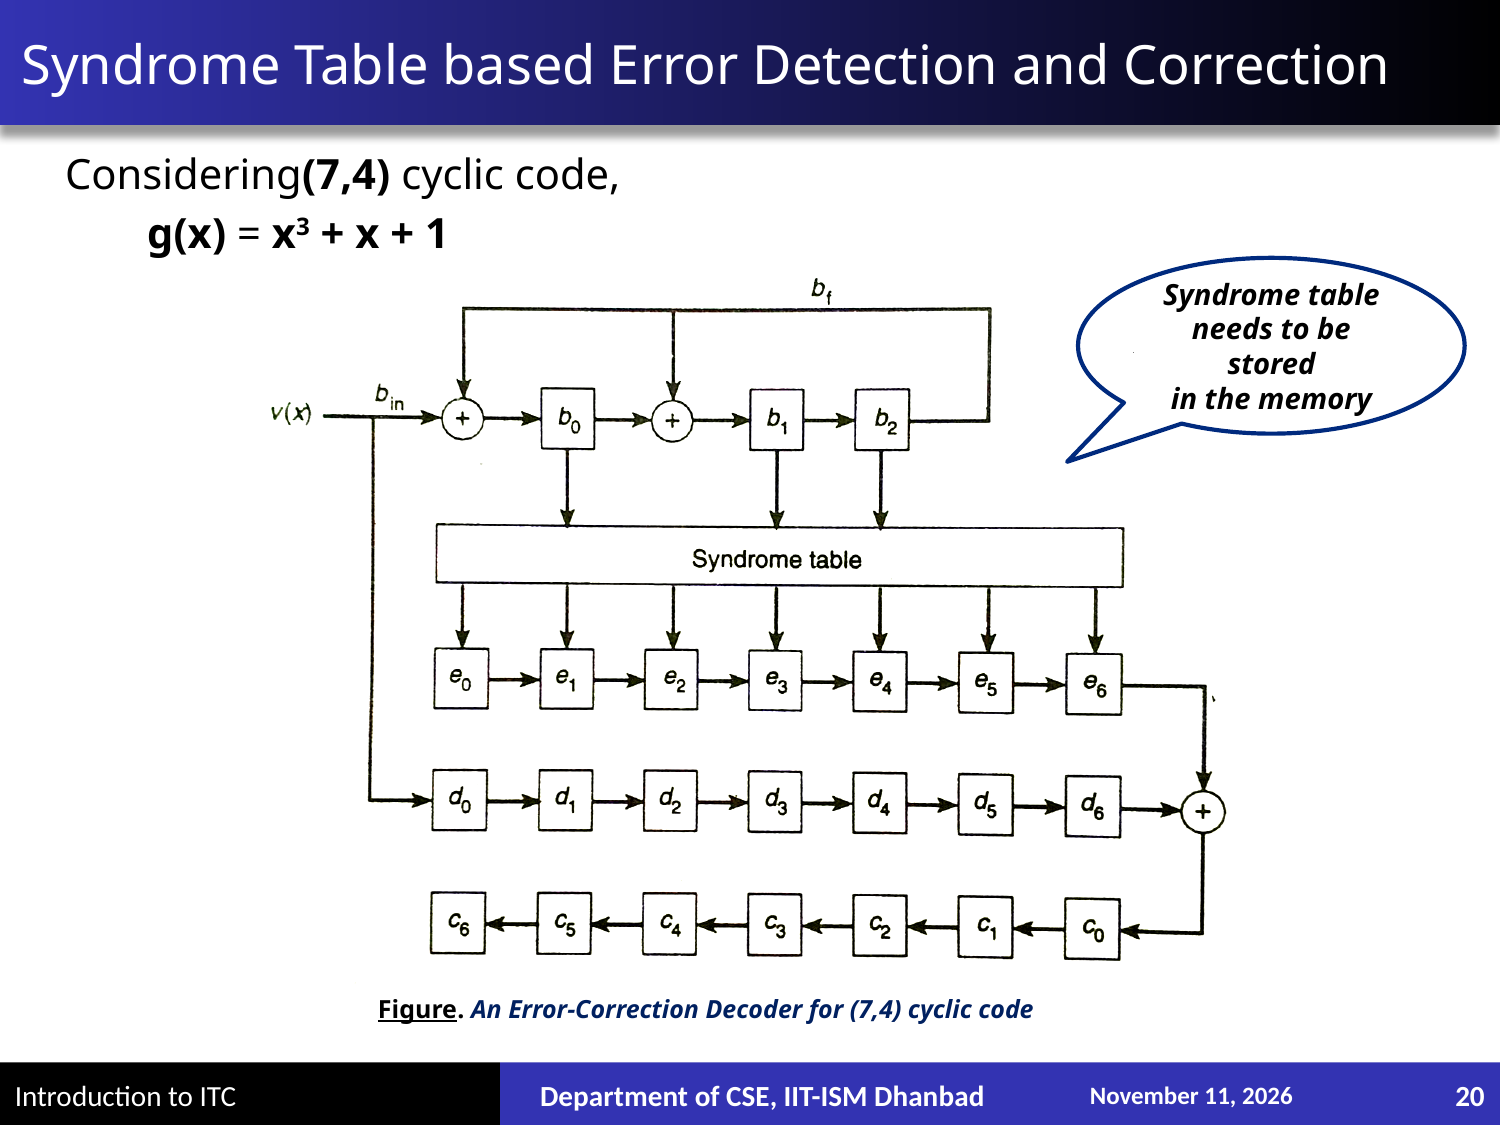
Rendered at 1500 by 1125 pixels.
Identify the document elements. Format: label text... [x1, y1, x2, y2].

text_box Syndrome table needs to be stored in the memory [1211, 255, 1467, 436]
list Considering(7,4) cyclic code, g(x) = x3 + x + 1 [49, 140, 1426, 971]
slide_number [1074, 1065, 1350, 1125]
footer Department of CSE, IIT-ISM Dhanbad [525, 1065, 1063, 1125]
slide_number 20 [1362, 1065, 1500, 1125]
title Syndrome Table based Error Detection and Correction [0, 0, 1500, 126]
text_box Figure. An Error-Correction Decoder for (7,4) cyclic code [363, 994, 1219, 1031]
picture [257, 261, 1255, 985]
